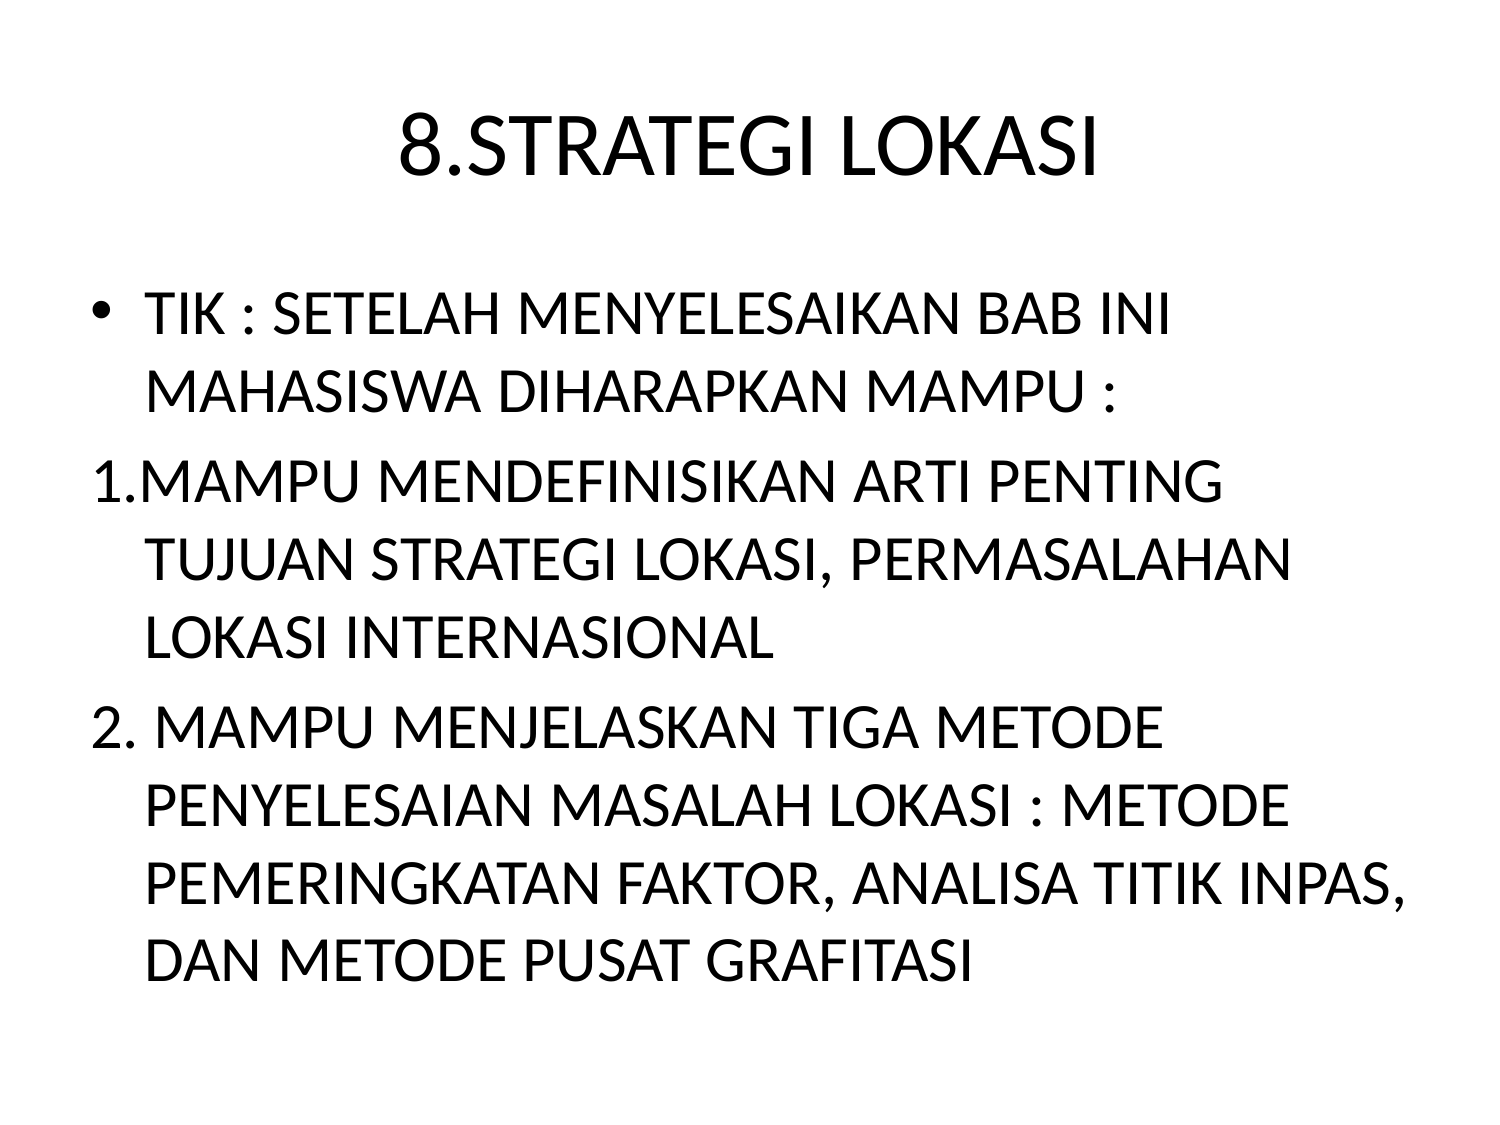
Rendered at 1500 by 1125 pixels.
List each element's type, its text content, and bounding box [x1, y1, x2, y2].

list TIK : SETELAH MENYELESAIKAN BAB INI MAHASISWA DIHARAPKAN MAMPU : 1.MAMPU MENDEFINISIKAN ARTI PENTING TUJUAN STRATEGI LOKASI, PERMASALAHAN LOKASI INTERNASIONAL 2. MAMPU MENJELASKAN TIGA METODE PENYELESAIAN MASALAH LOKASI : METODE PEMERINGKATAN FAKTOR, ANALISA TITIK INPAS, DAN METODE PUSAT GRAFITASI [75, 262, 1425, 1005]
title 8.STRATEGI LOKASI [75, 45, 1425, 233]
